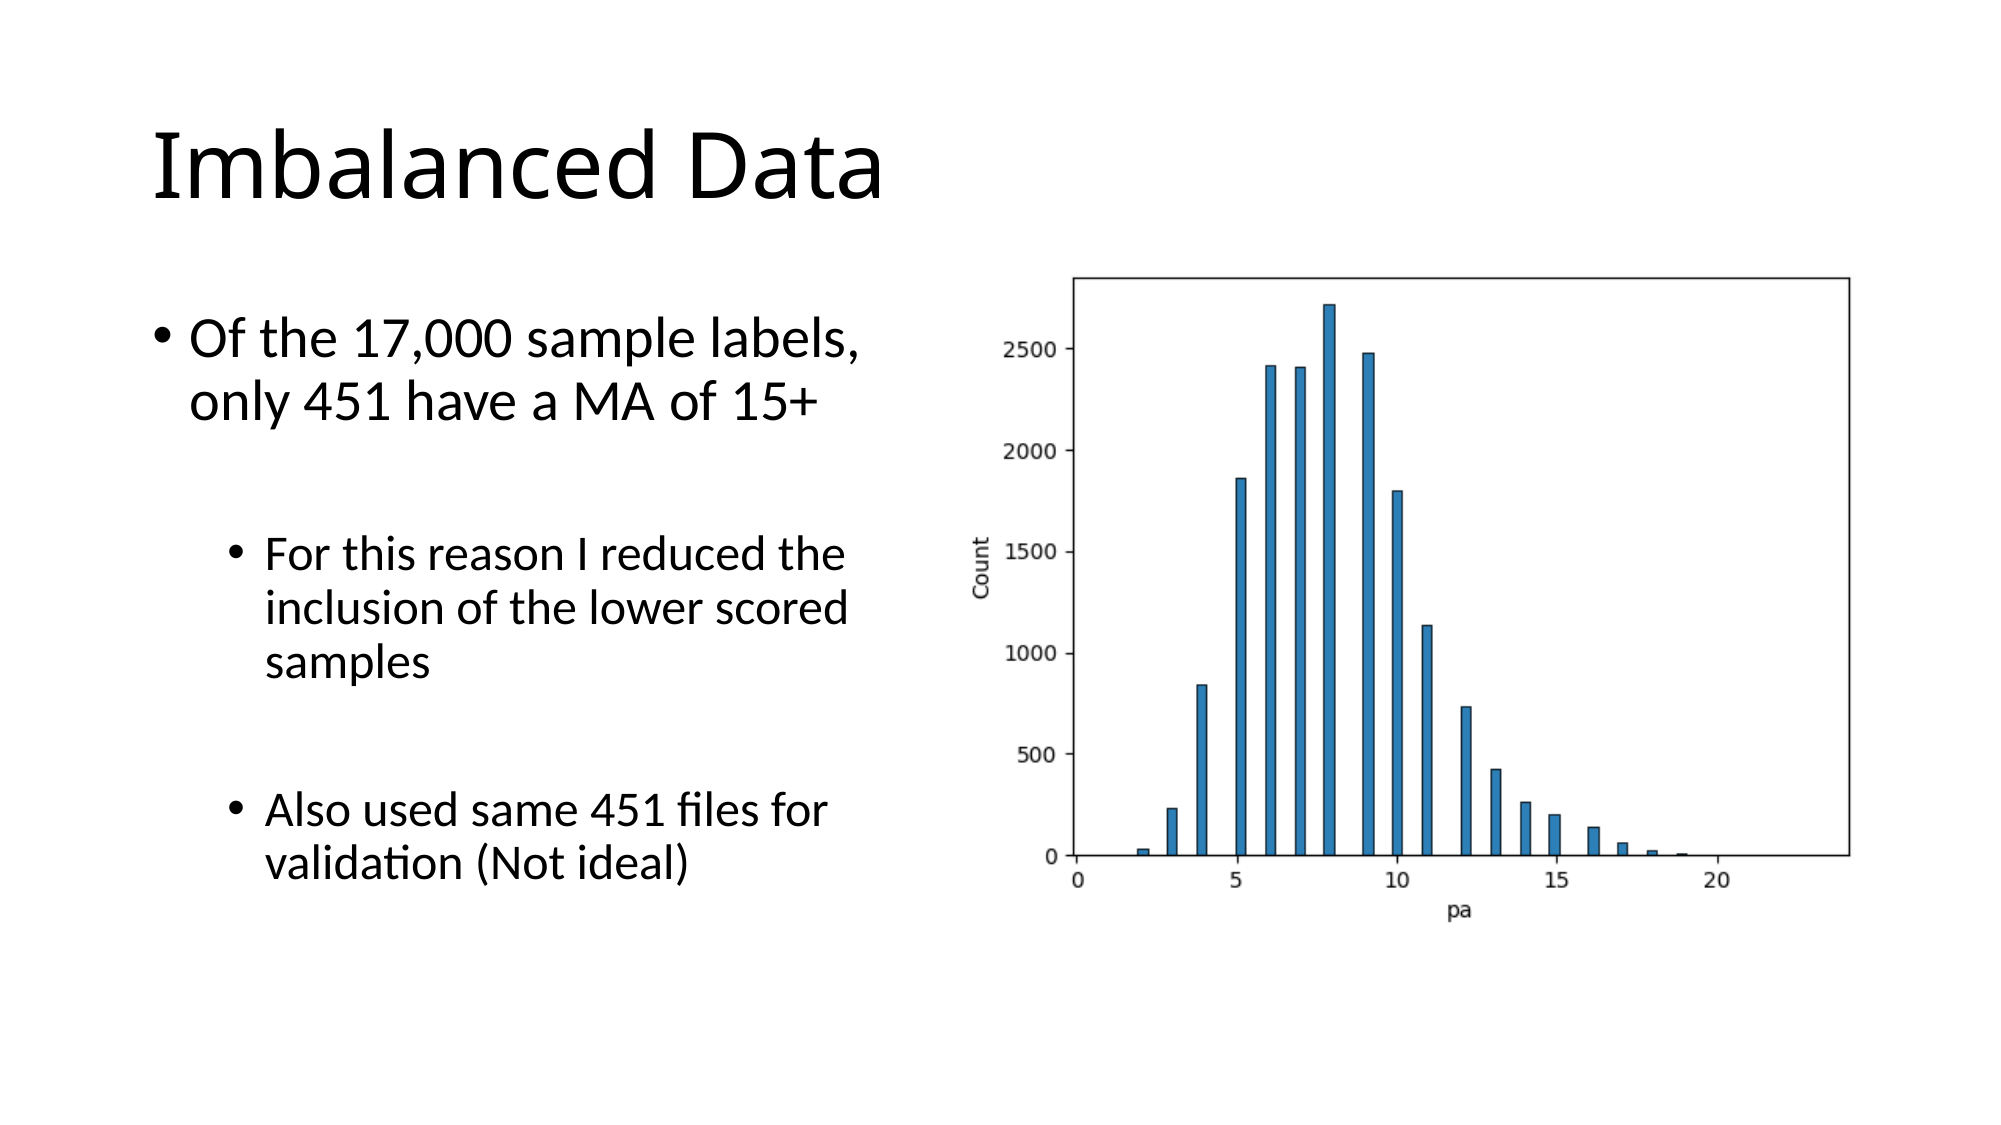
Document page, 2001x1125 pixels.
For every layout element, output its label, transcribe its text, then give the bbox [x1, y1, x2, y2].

picture [948, 187, 1949, 938]
list Of the 17,000 sample labels, only 451 have a MA of 15+ For this reason I reduced the inclusion of the lower scored samples Also used same 451 files for validation (Not ideal) [137, 299, 949, 1014]
title Imbalanced Data [137, 59, 1863, 278]
